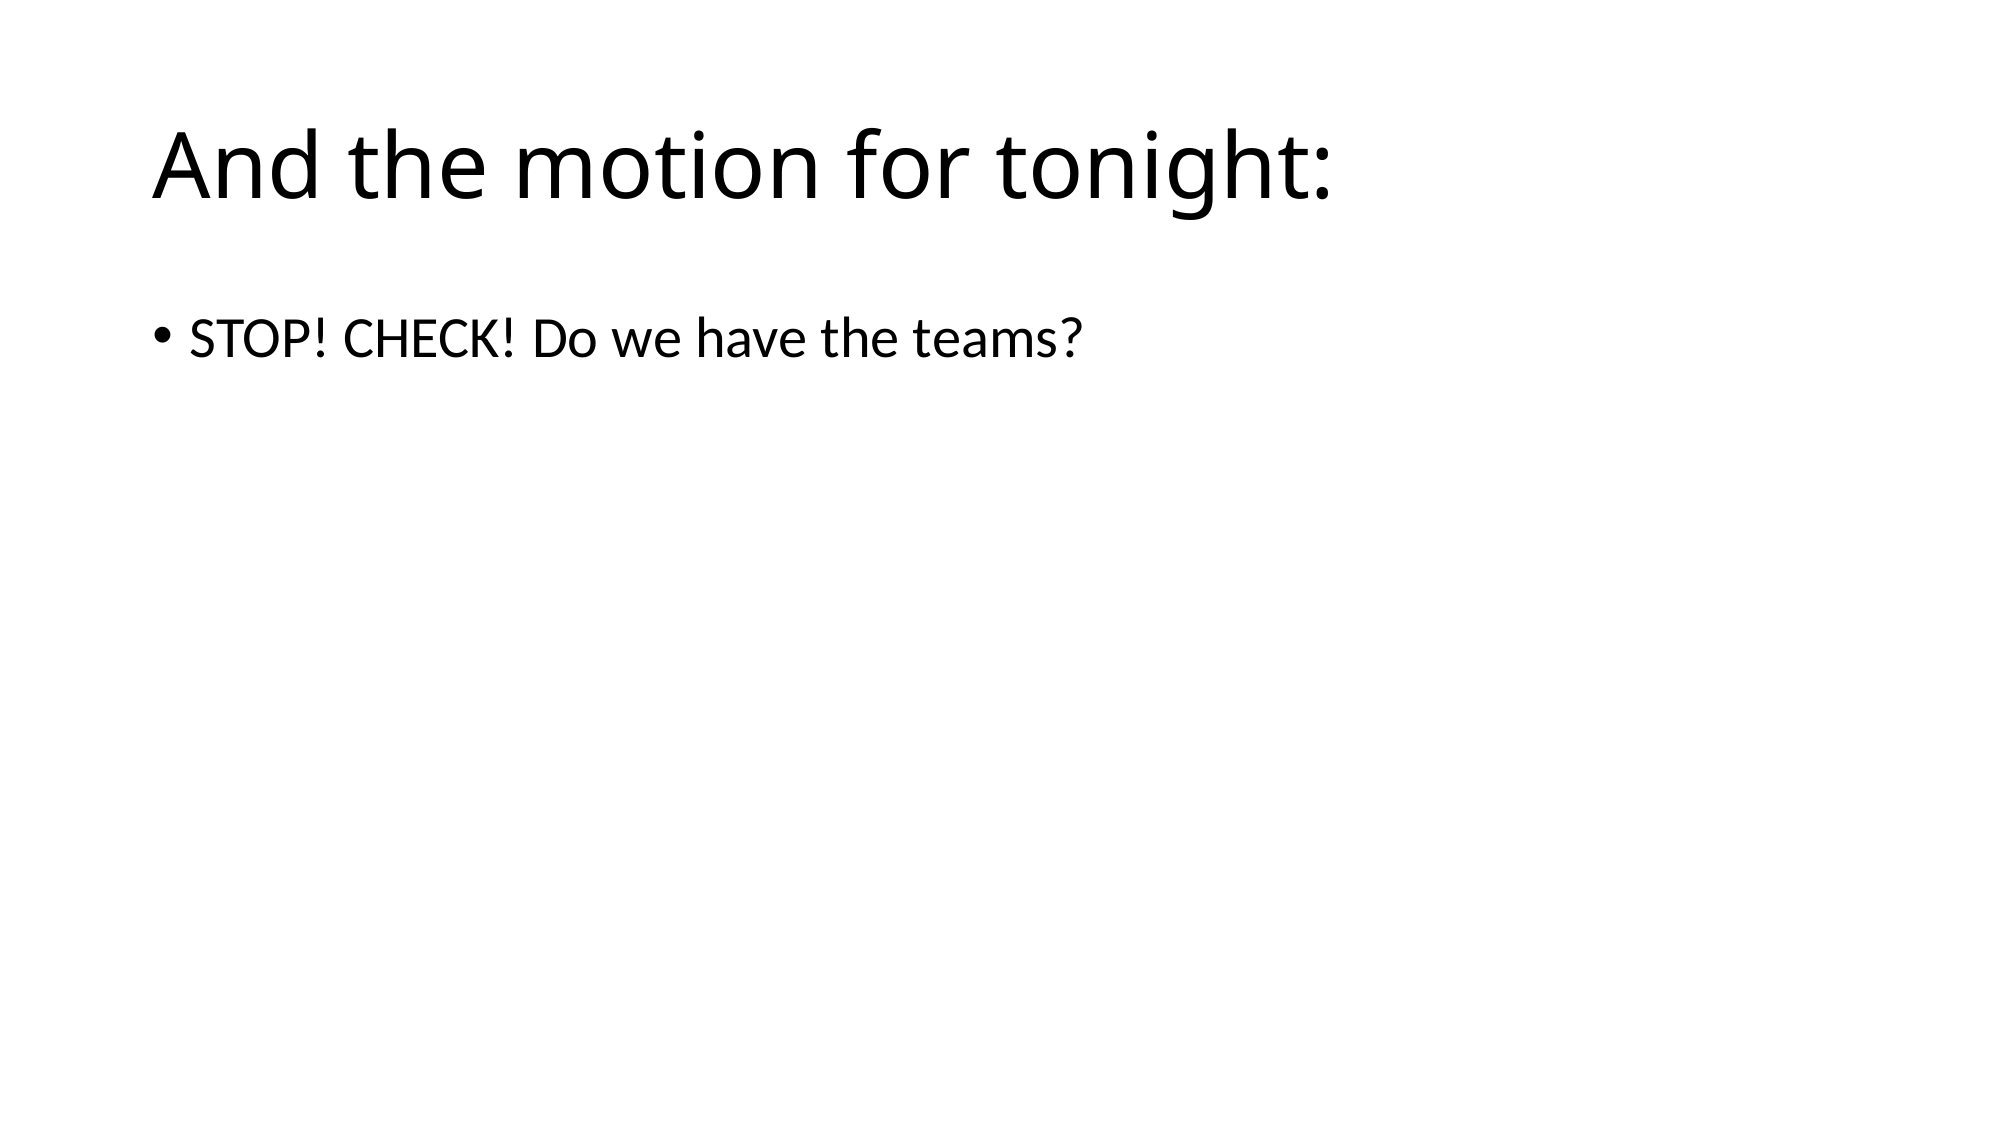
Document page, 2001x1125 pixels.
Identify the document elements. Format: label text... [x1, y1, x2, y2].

title And the motion for tonight: [137, 59, 1863, 278]
list STOP! CHECK! Do we have the teams? [137, 299, 1863, 1014]
